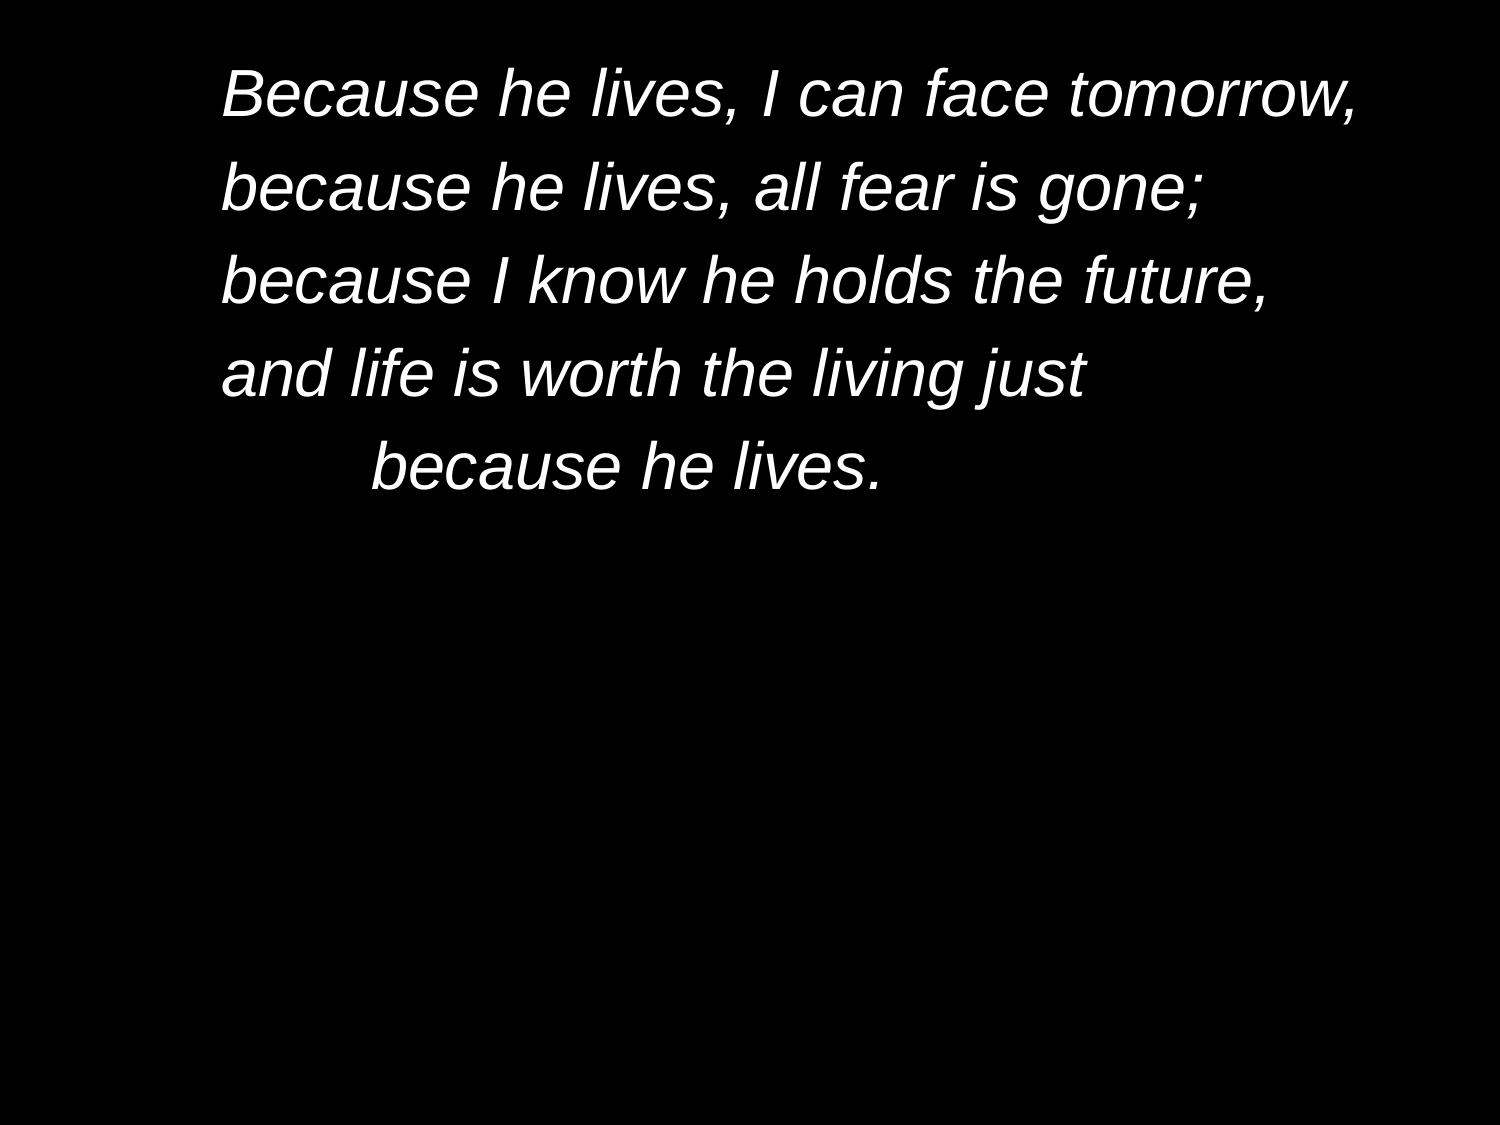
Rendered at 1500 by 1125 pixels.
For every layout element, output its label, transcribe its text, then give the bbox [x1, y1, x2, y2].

list Because he lives, I can face tomorrow, because he lives, all fear is gone; because I know he holds the future, and life is worth the living just because he lives. [0, 42, 1500, 1047]
